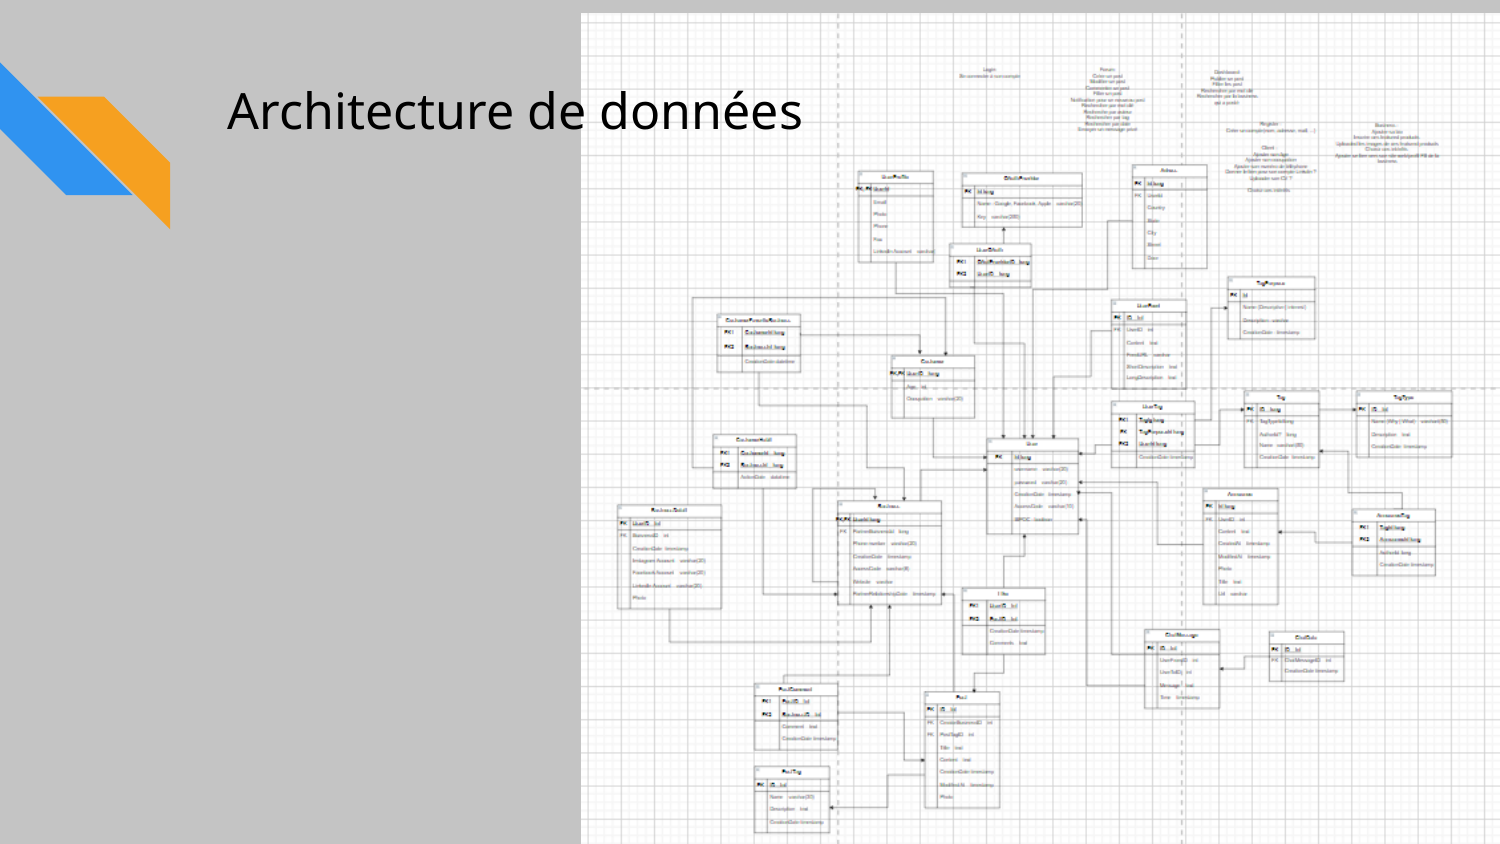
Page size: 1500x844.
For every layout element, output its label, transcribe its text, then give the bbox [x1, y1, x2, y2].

picture [581, 12, 1500, 844]
title Architecture de données [212, 64, 576, 215]
